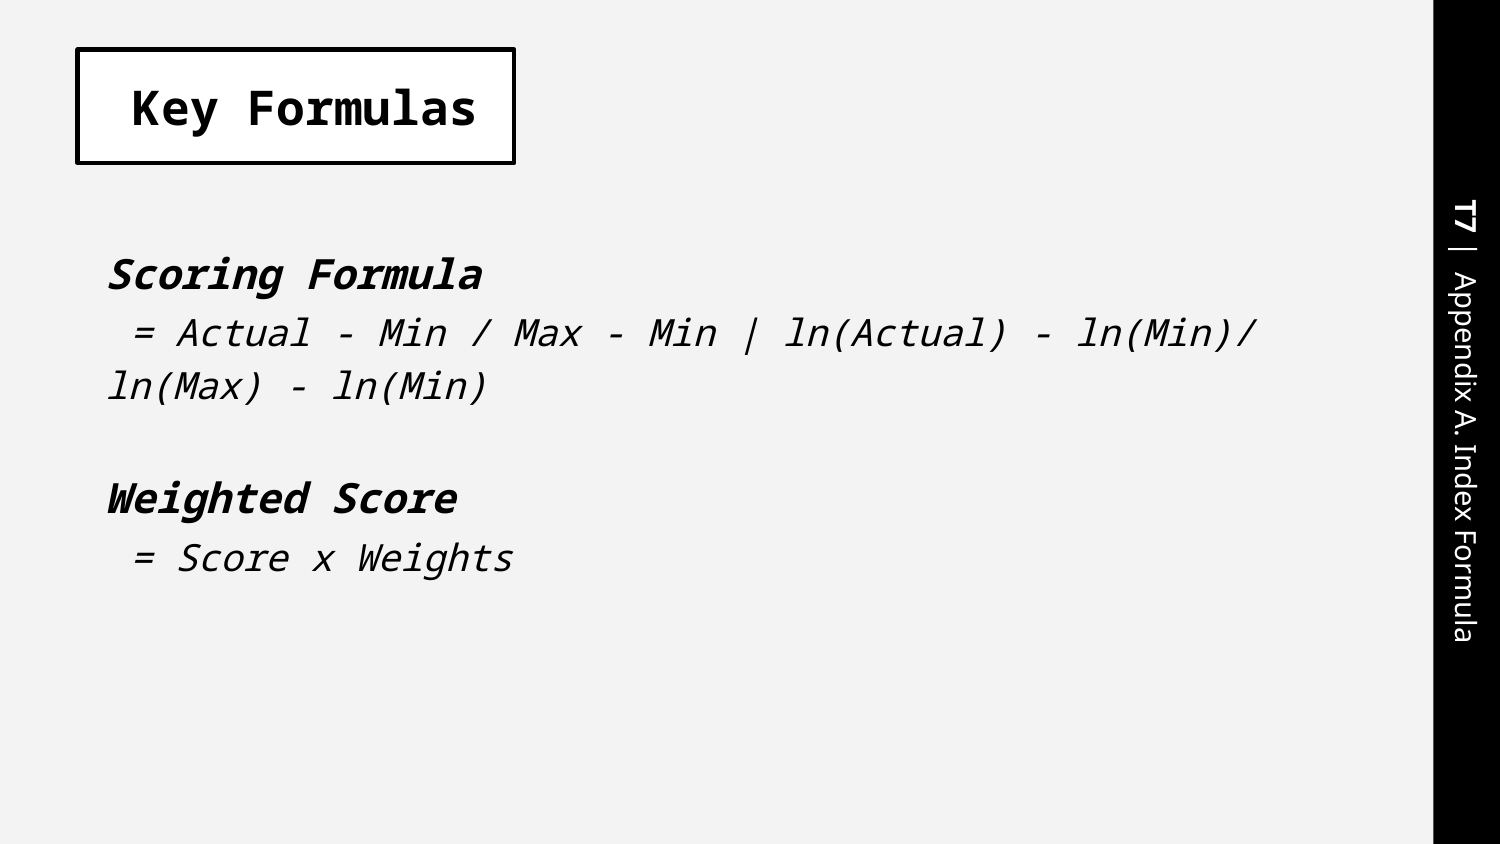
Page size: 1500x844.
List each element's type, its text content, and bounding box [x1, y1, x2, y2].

text_box T7 | Appendix A. Index Formula [1433, 0, 1500, 844]
title Key Formulas [117, 77, 665, 136]
text_box [77, 49, 514, 163]
text_box Scoring Formula = Actual - Min / Max - Min | ln(Actual) - ln(Min)/ ln(Max) - ln(Min) Weighted Score = Score x Weights [90, 224, 1433, 595]
